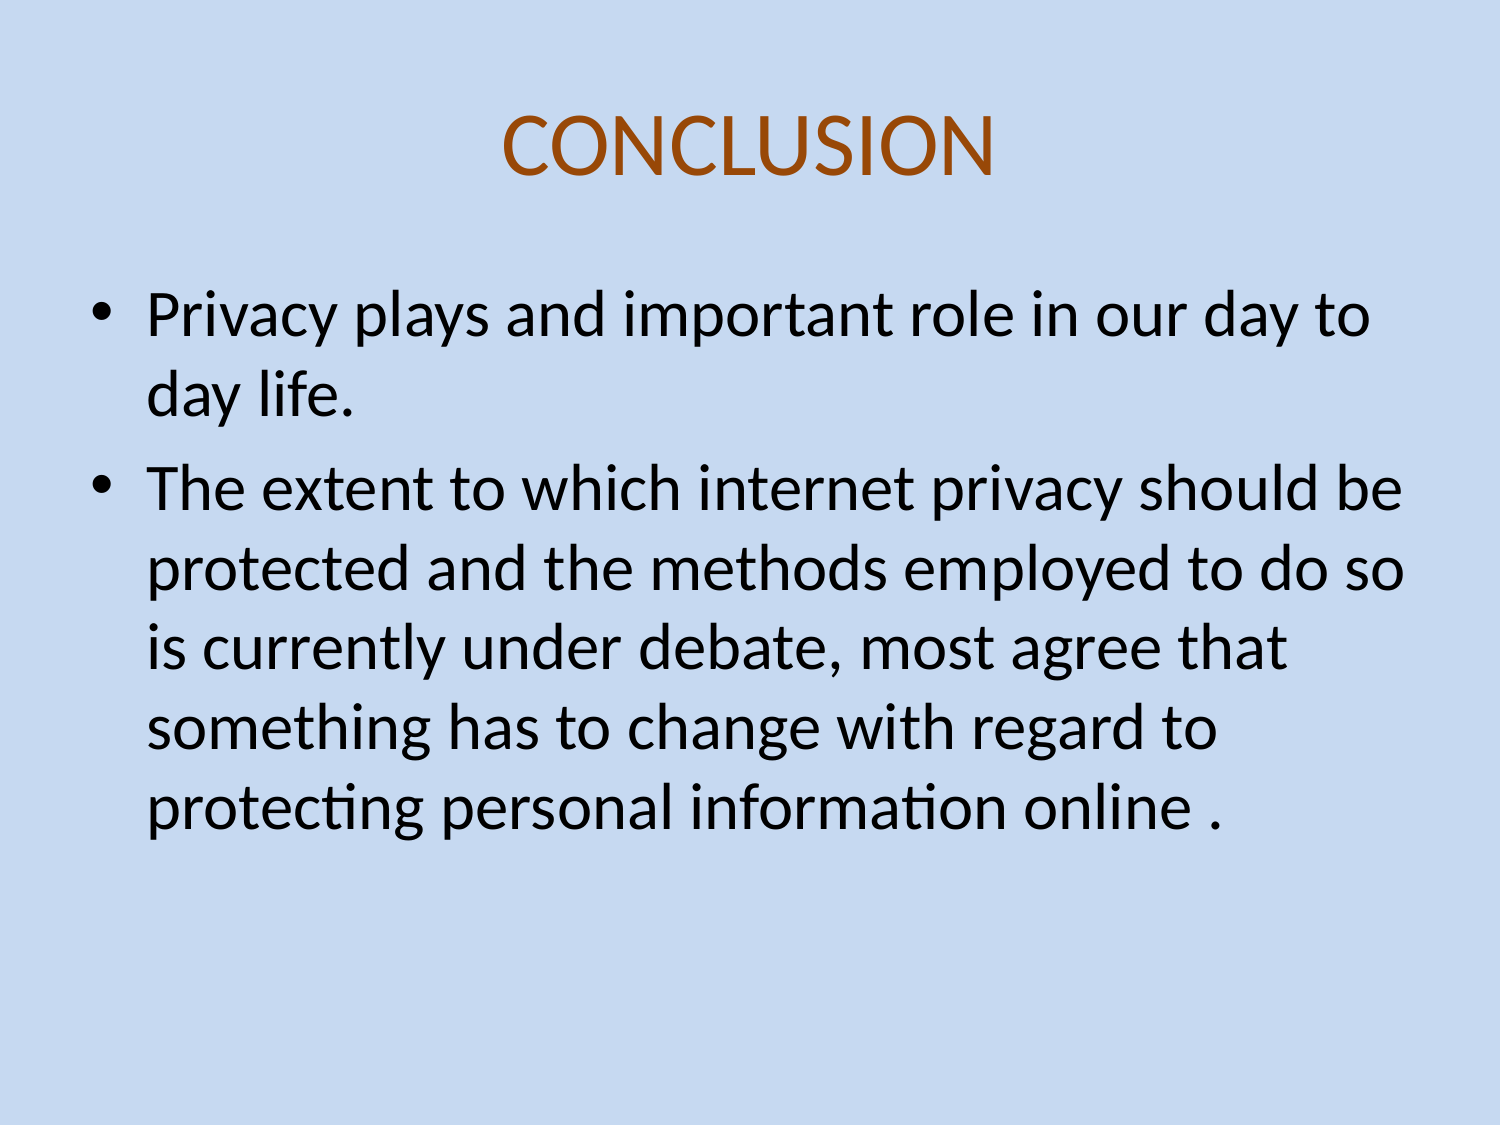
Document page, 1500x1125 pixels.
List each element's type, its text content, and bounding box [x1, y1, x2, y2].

list Privacy plays and important role in our day to day life. The extent to which internet privacy should be protected and the methods employed to do so is currently under debate, most agree that something has to change with regard to protecting personal information online . [75, 262, 1425, 1005]
title CONCLUSION [75, 45, 1425, 233]
